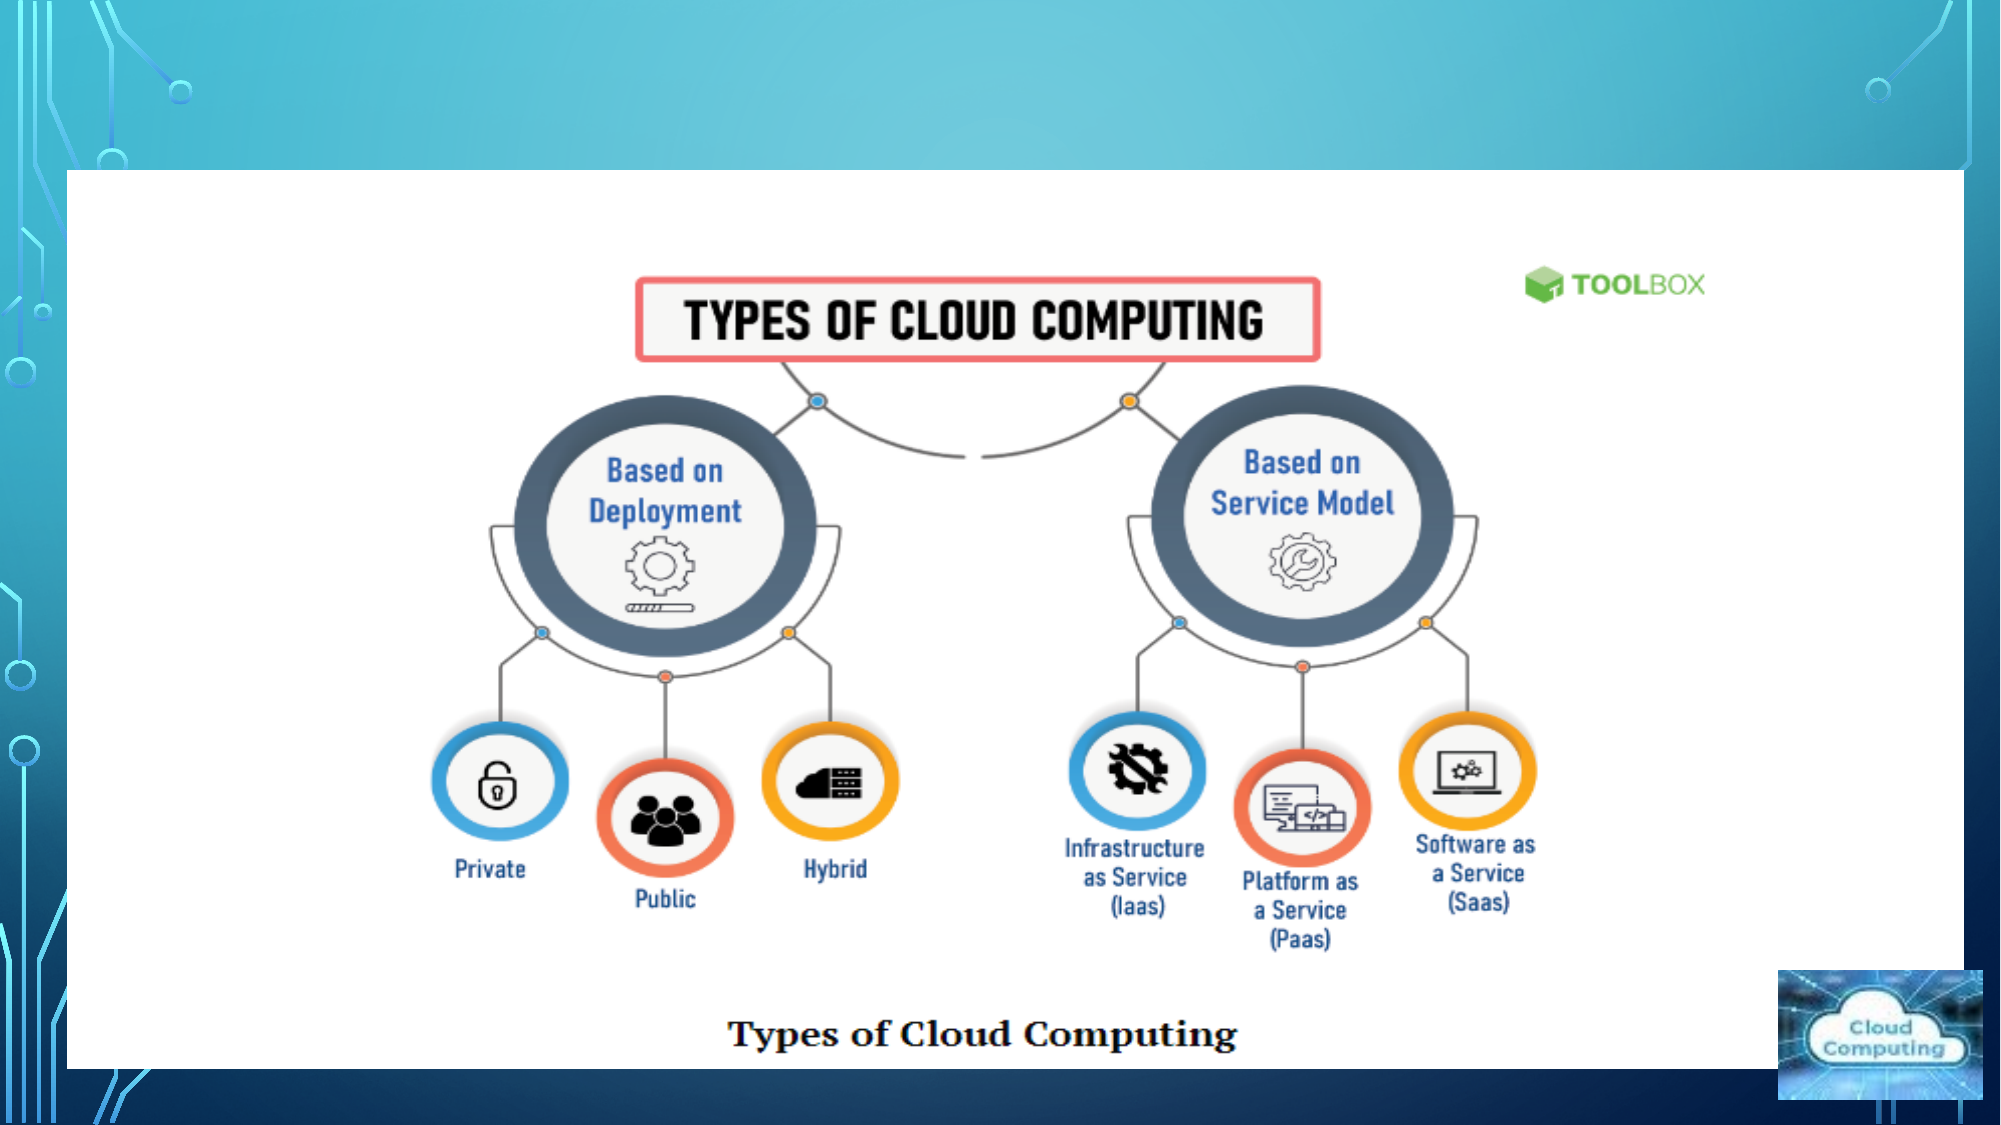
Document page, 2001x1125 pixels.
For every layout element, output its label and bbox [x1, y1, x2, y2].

list [67, 170, 1965, 1069]
picture [1777, 970, 1983, 1101]
